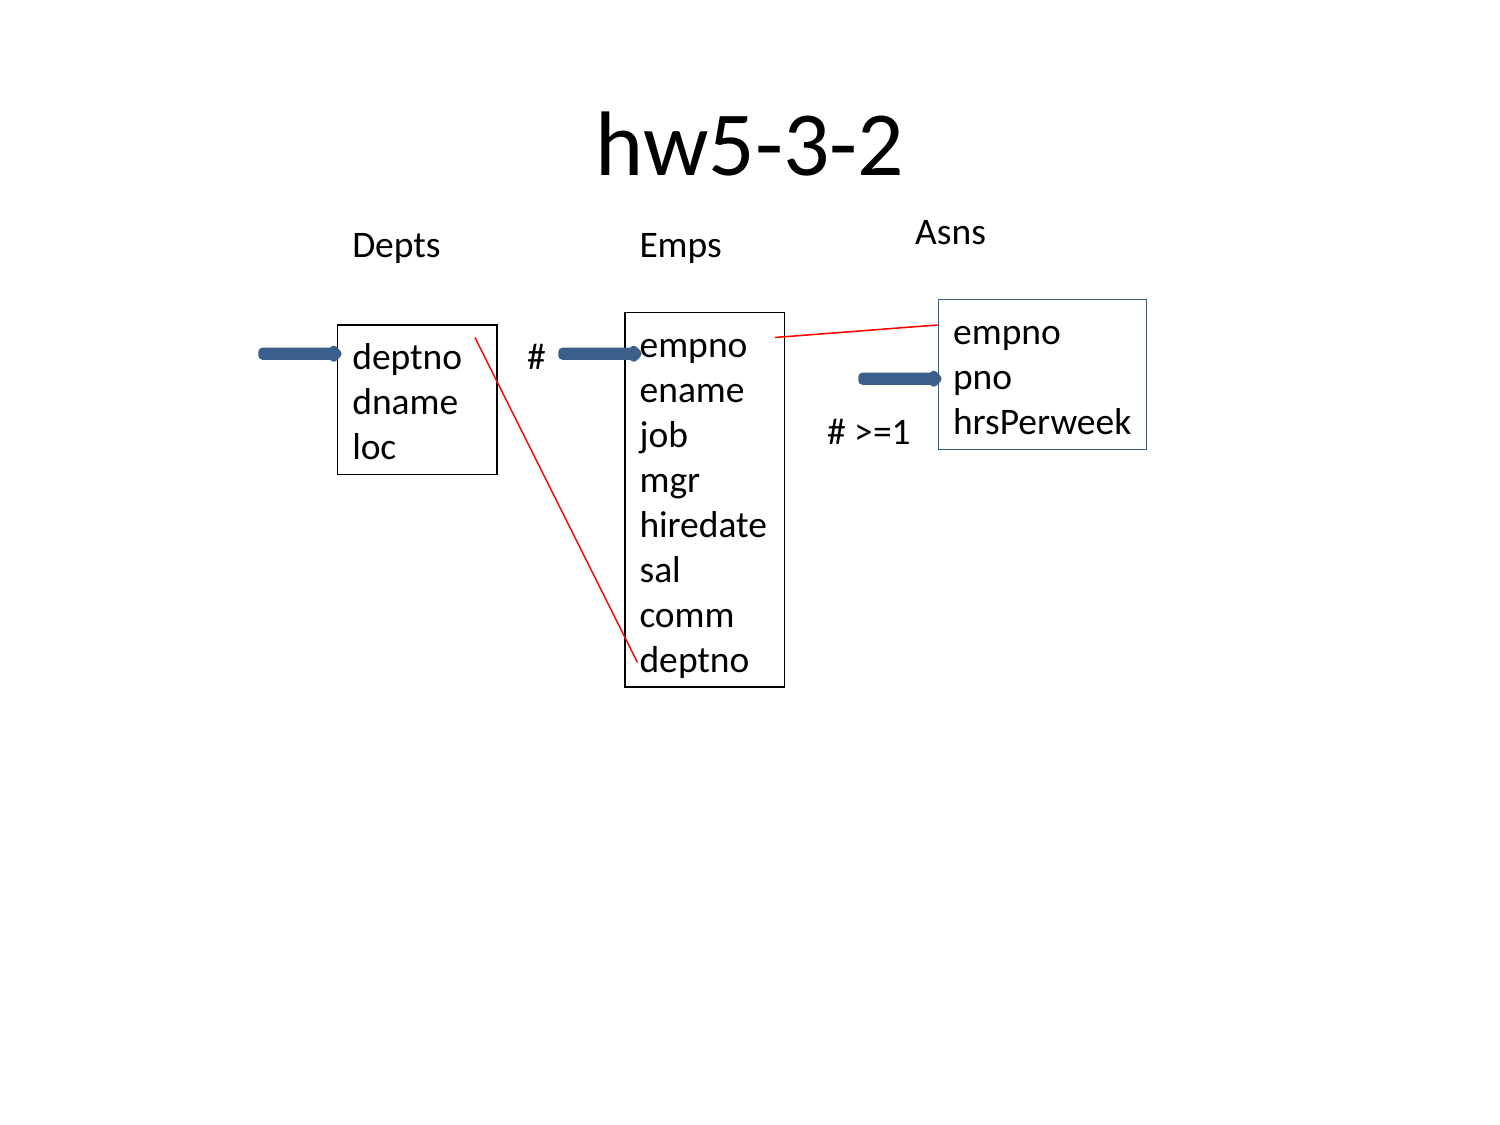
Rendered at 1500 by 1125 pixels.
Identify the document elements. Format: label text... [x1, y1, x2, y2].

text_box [262, 199, 1148, 692]
title hw5-3-2 [74, 44, 1426, 233]
